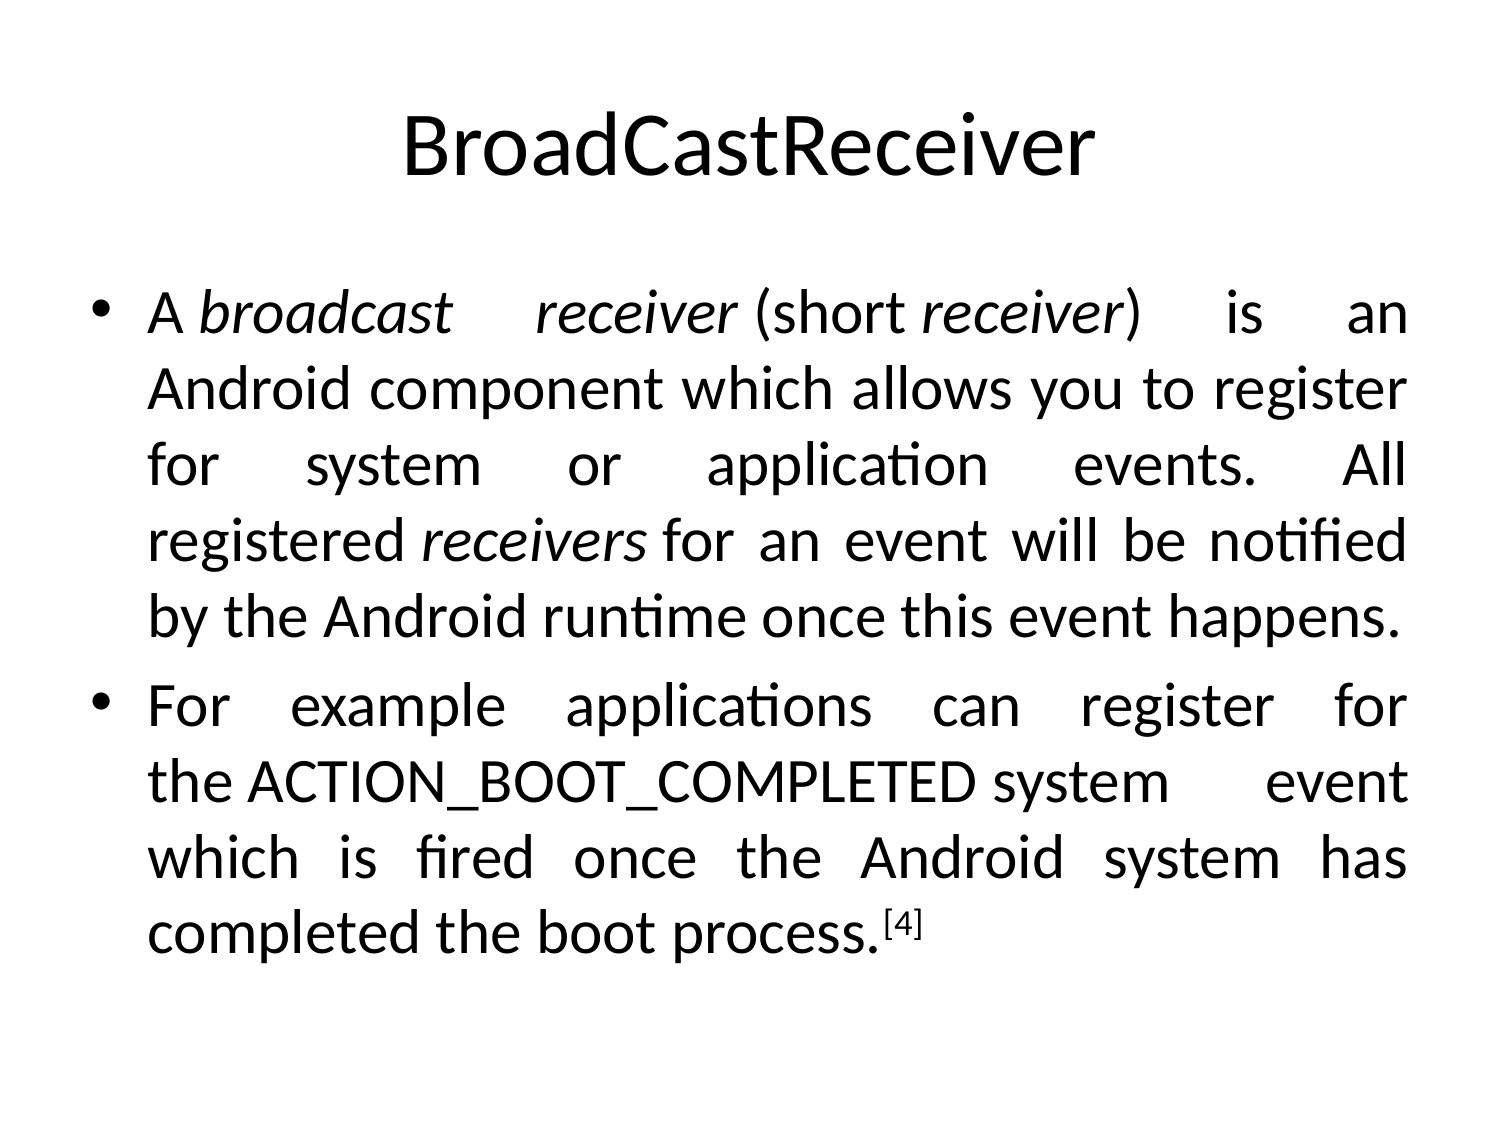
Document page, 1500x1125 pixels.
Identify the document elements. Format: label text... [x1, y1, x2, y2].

title BroadCastReceiver [75, 45, 1425, 233]
list A broadcast receiver (short receiver) is an Android component which allows you to register for system or application events. All registered receivers for an event will be notified by the Android runtime once this event happens. For example applications can register for the ACTION_BOOT_COMPLETED system event which is fired once the Android system has completed the boot process.[4] [75, 262, 1425, 1005]
